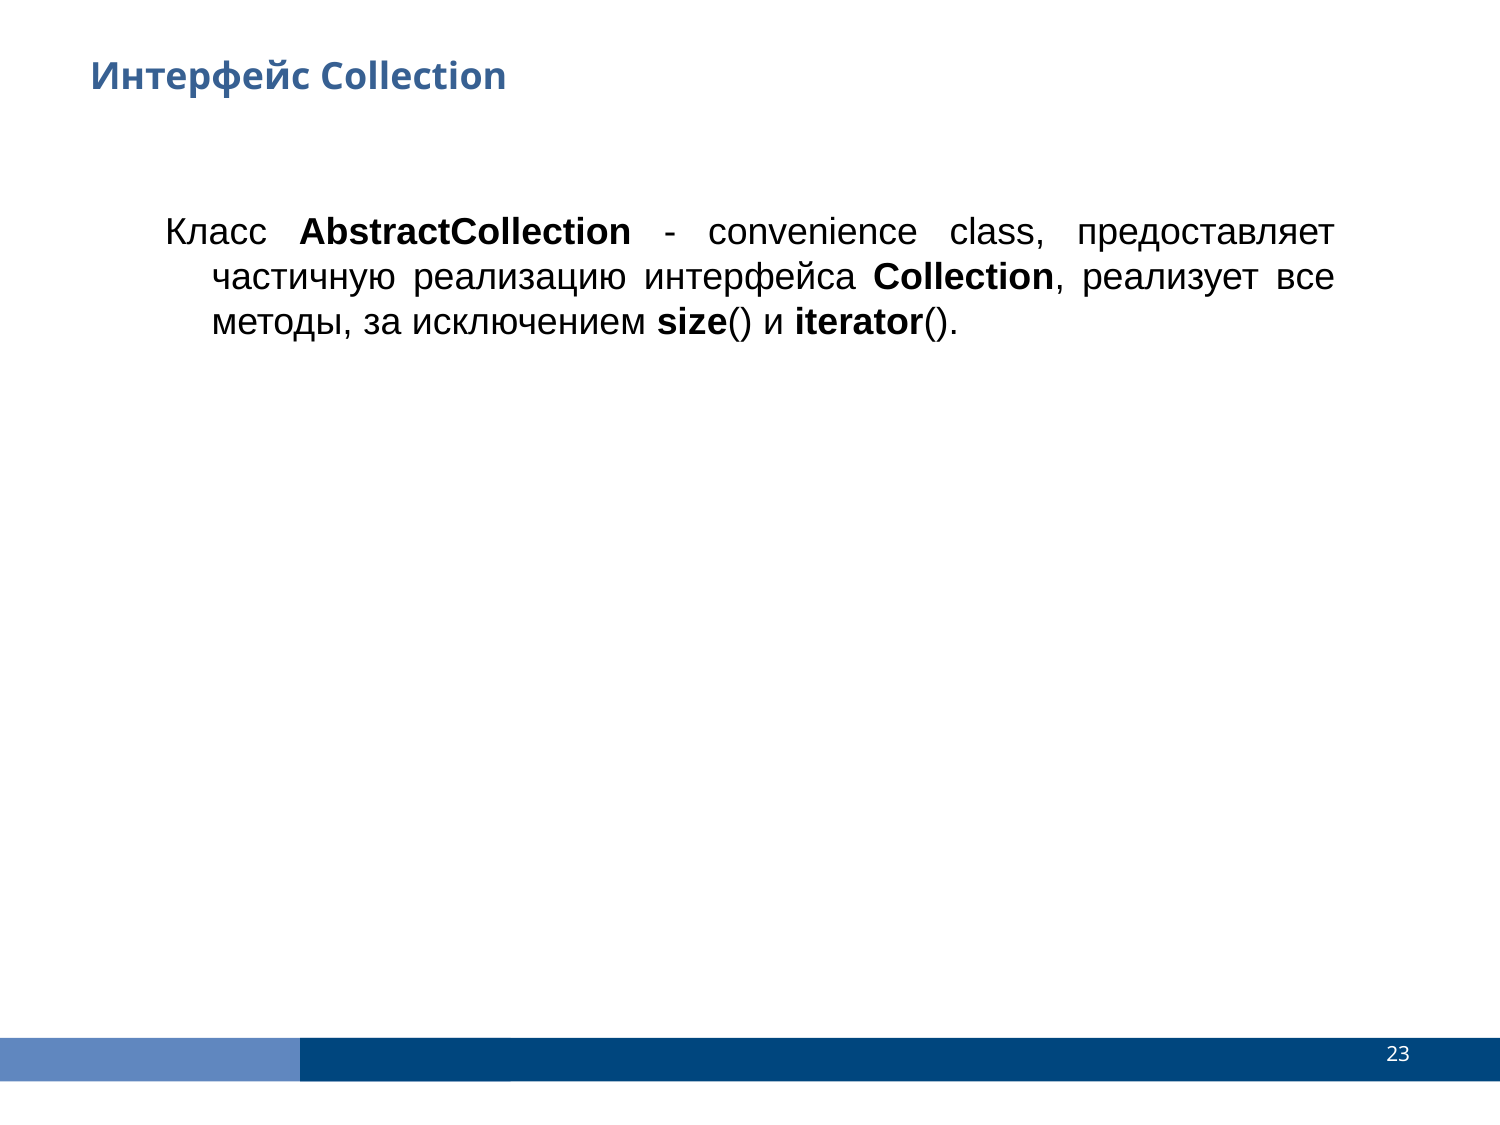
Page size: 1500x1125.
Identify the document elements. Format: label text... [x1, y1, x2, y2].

text_box Интерфейс Collection [75, 45, 1425, 163]
text_box Класс AbstractCollection - convenience class, предоставляет частичную реализацию интерфейса Collection, реализует все методы, за исключением size() и iterator(). [150, 199, 1350, 988]
text_box <number> [1262, 1025, 1425, 1085]
